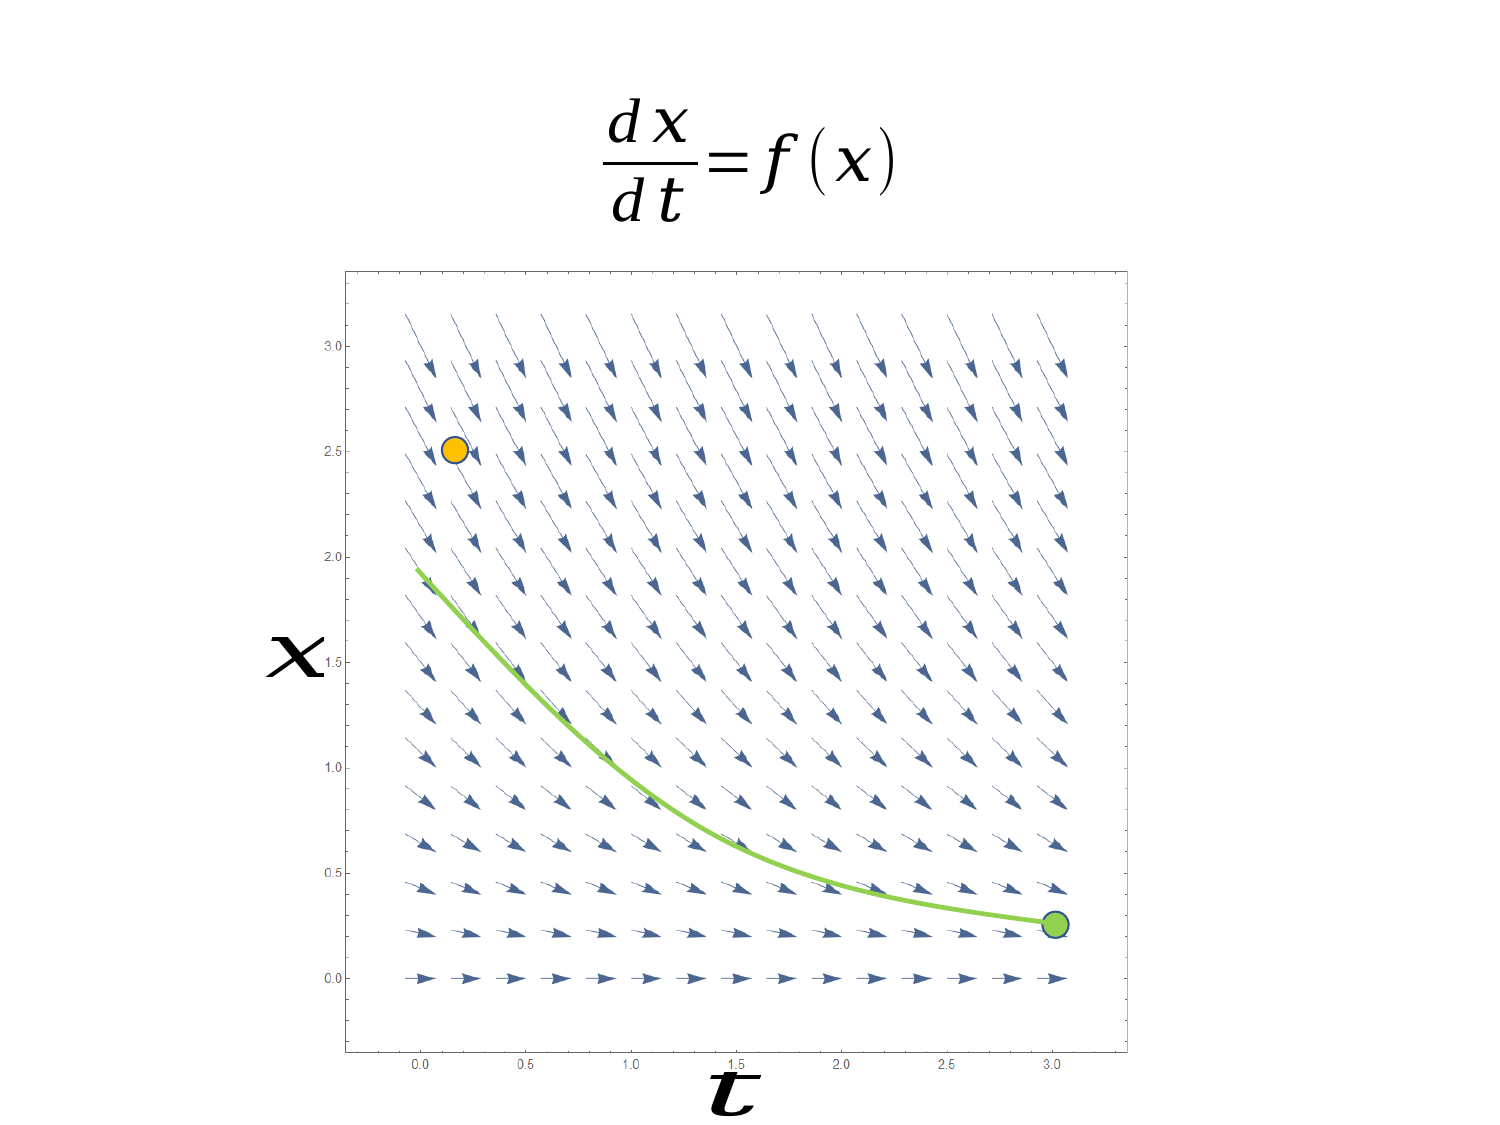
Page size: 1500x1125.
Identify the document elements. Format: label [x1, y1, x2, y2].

picture [324, 270, 1128, 1072]
